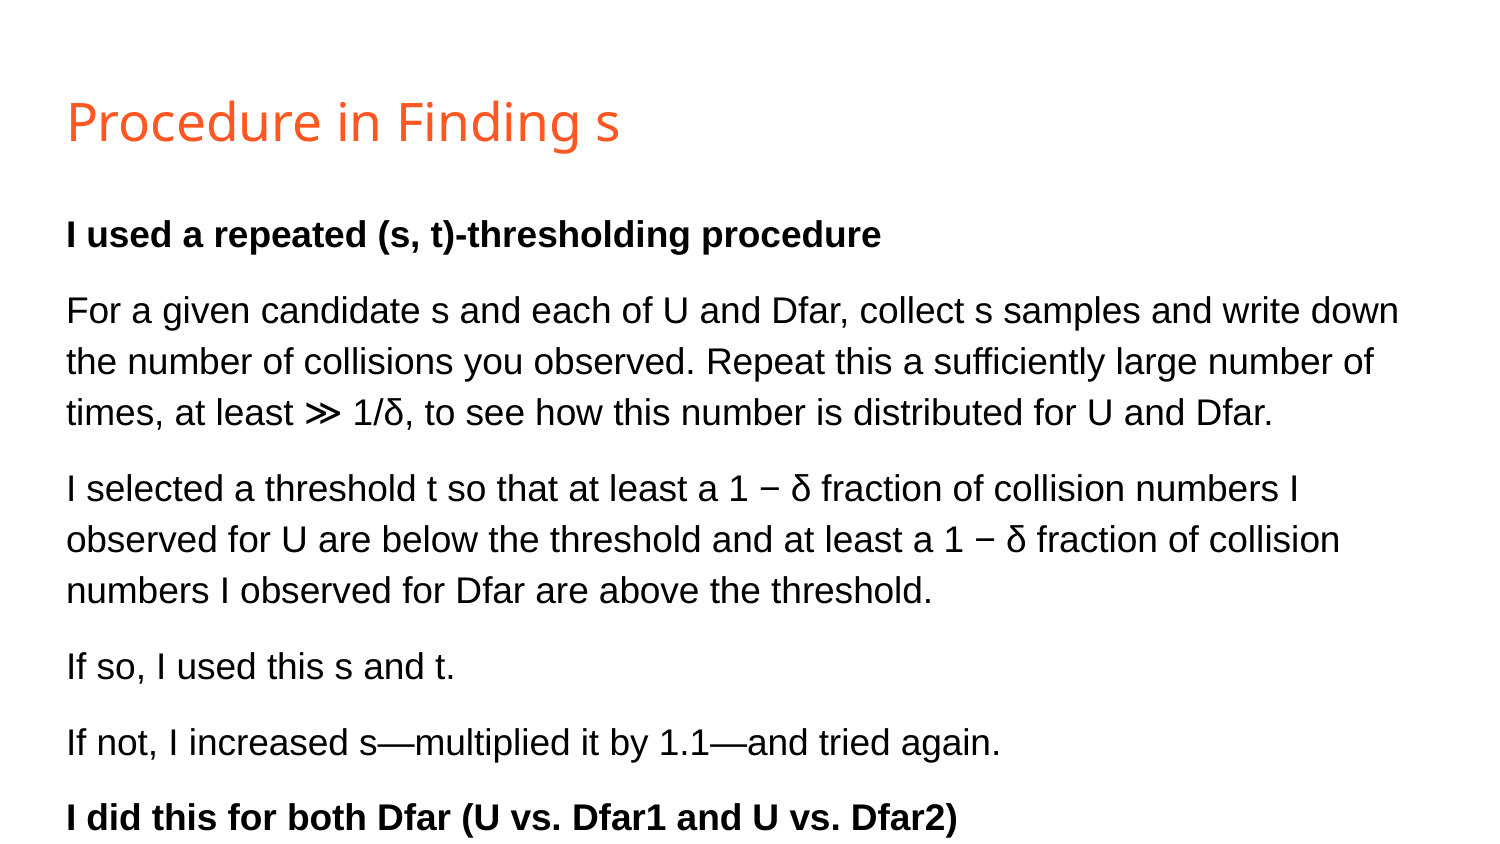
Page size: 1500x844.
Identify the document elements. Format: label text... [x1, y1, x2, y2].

title Procedure in Finding s [51, 72, 1449, 167]
list I used a repeated (s, t)-thresholding procedure For a given candidate s and each of U and Dfar, collect s samples and write down the number of collisions you observed. Repeat this a sufficiently large number of times, at least ≫ 1/δ, to see how this number is distributed for U and Dfar. I selected a threshold t so that at least a 1 − δ fraction of collision numbers I observed for U are below the threshold and at least a 1 − δ fraction of collision numbers I observed for Dfar are above the threshold. If so, I used this s and t. If not, I increased s—multiplied it by 1.1—and tried again. I did this for both Dfar (U vs. Dfar1 and U vs. Dfar2) [51, 189, 1449, 844]
